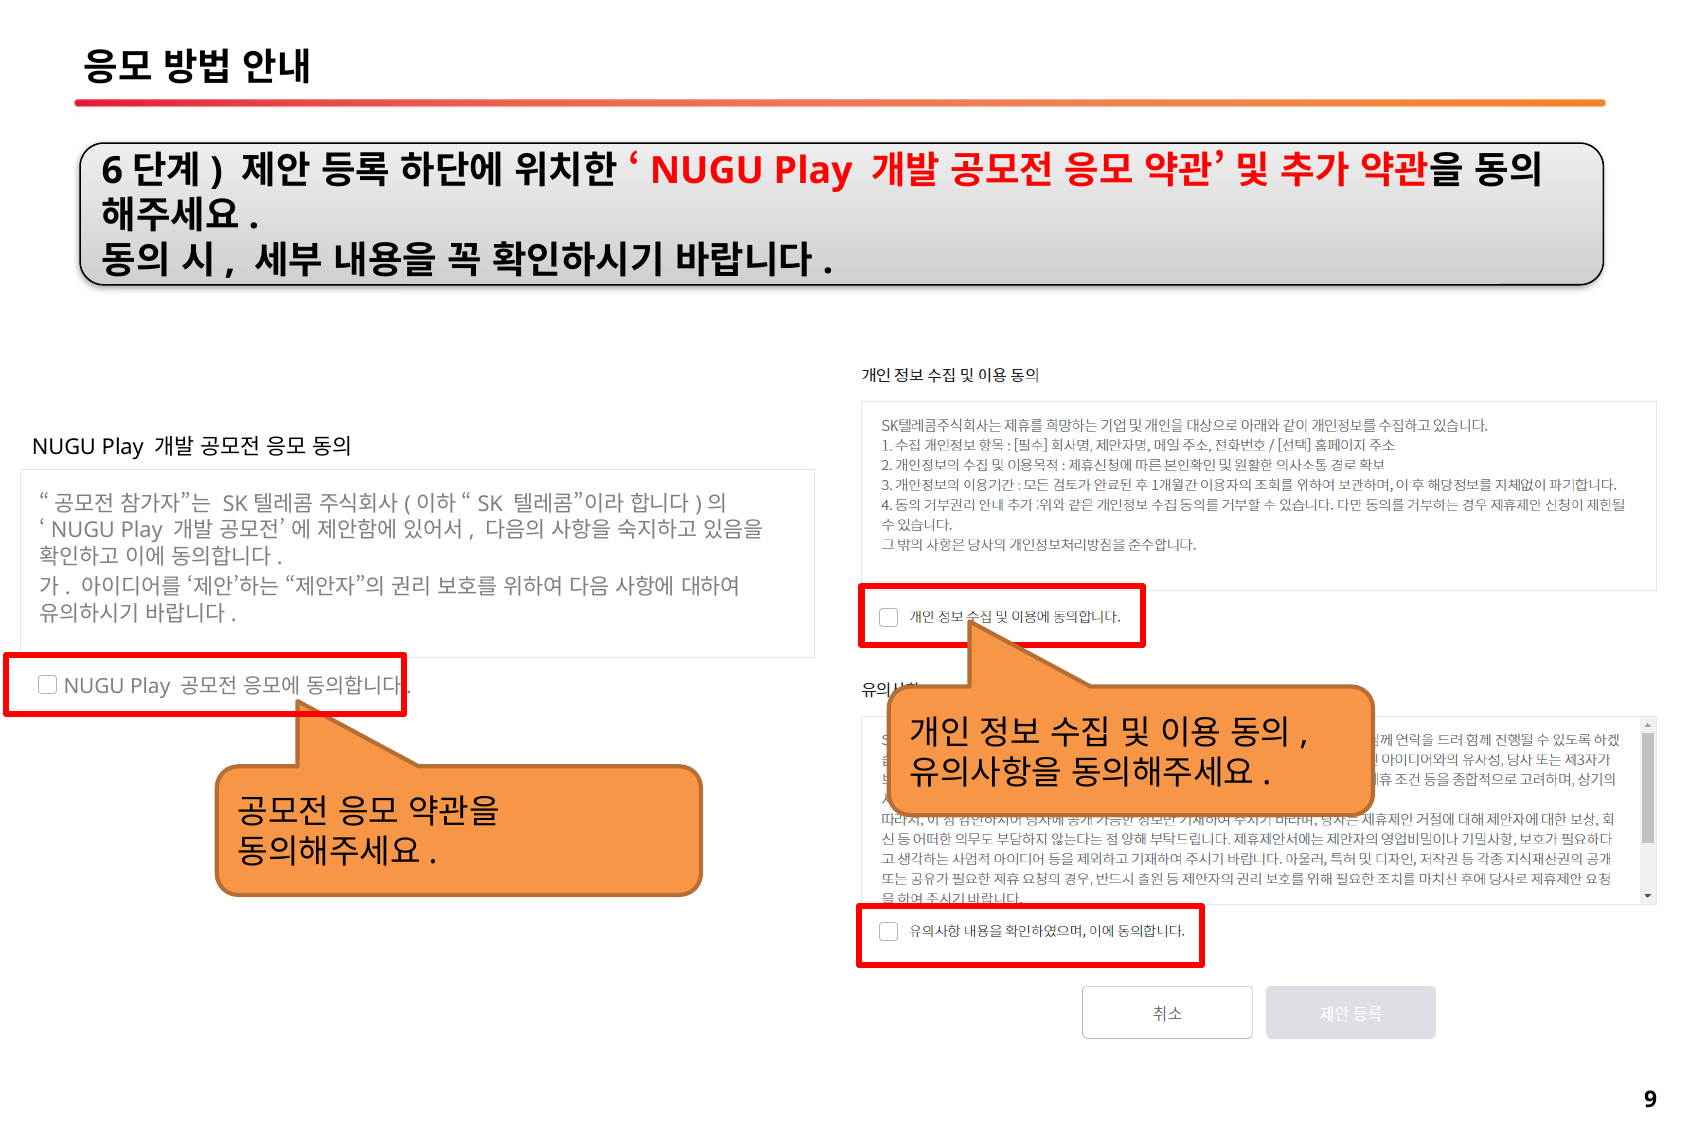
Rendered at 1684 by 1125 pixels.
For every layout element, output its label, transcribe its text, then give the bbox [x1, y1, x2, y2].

text_box 6단계) 제안 등록 하단에 위치한 ‘NUGU Play 개발 공모전 응모 약관’ 및 추가 약관을 동의 해주세요. 동의 시, 세부 내용을 꼭 확인하시기 바랍니다. [80, 143, 1604, 285]
text_box 공모전 응모 약관을 동의해주세요. [216, 716, 702, 895]
picture [0, 0, 1681, 1125]
text_box 응모 방법 안내 [68, 35, 901, 96]
